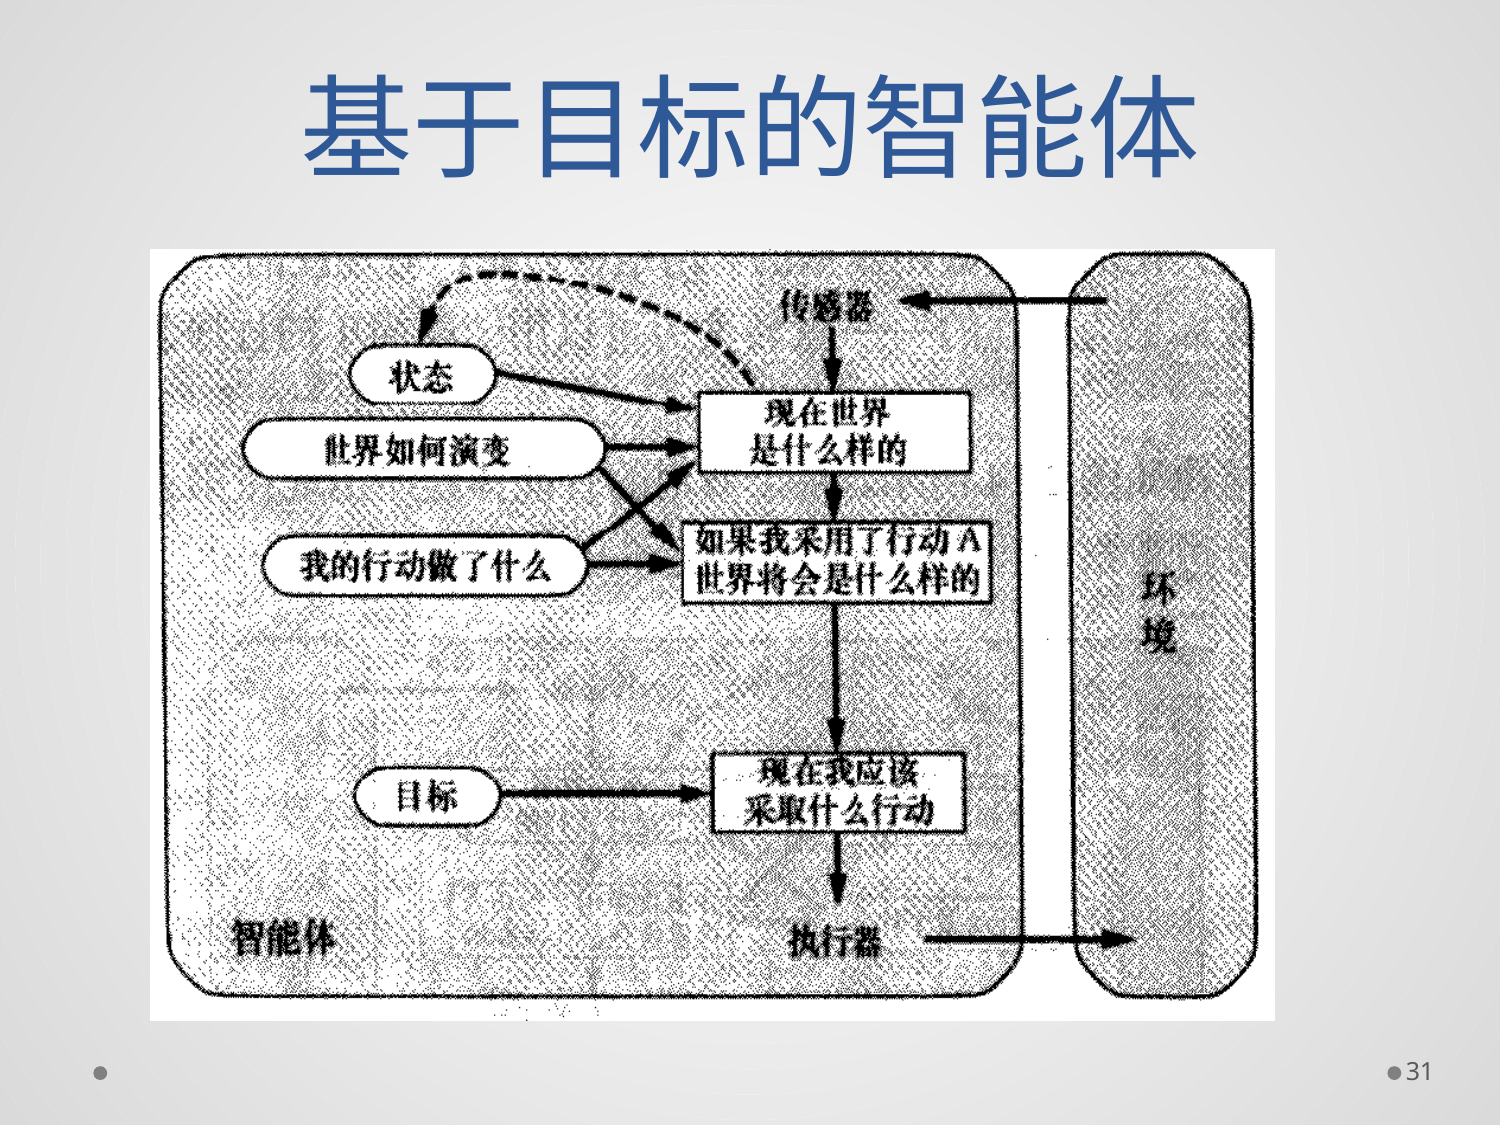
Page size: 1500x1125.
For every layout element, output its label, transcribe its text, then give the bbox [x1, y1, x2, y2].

slide_number 31 [1401, 1042, 1494, 1103]
title 基于目标的智能体 [75, 0, 1425, 263]
picture [149, 249, 1276, 1021]
